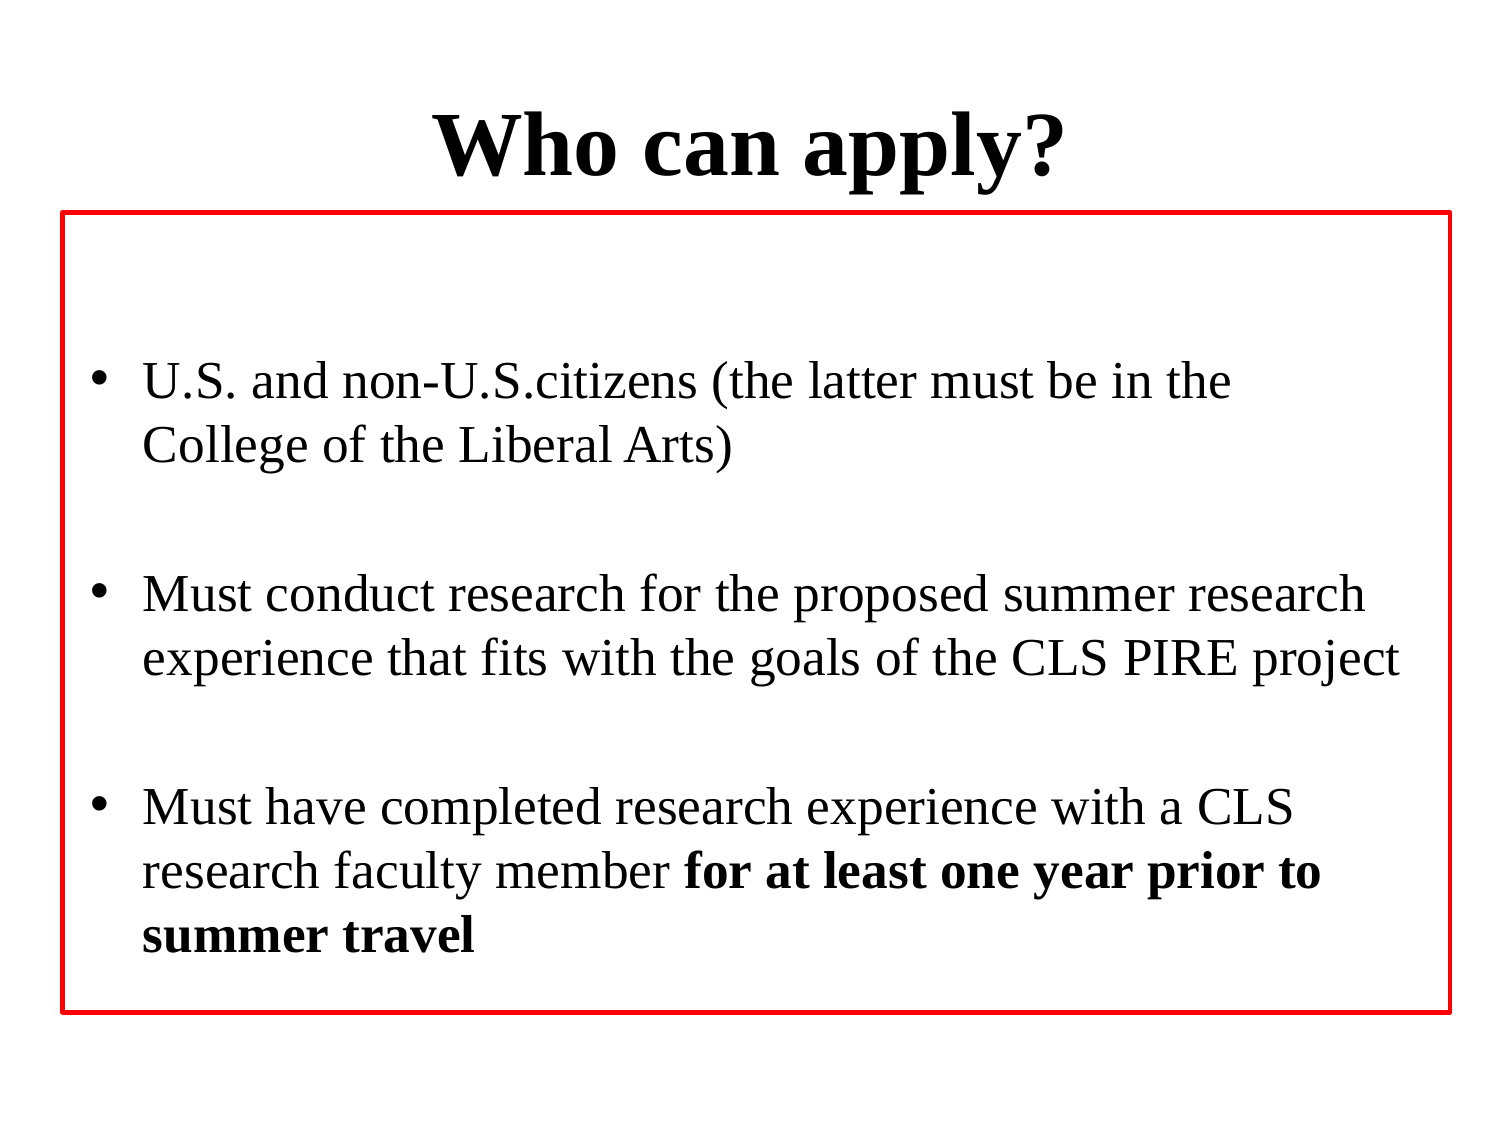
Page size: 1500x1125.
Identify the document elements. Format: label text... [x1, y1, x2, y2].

text_box [60, 210, 1452, 1015]
title Who can apply? [75, 45, 1425, 210]
